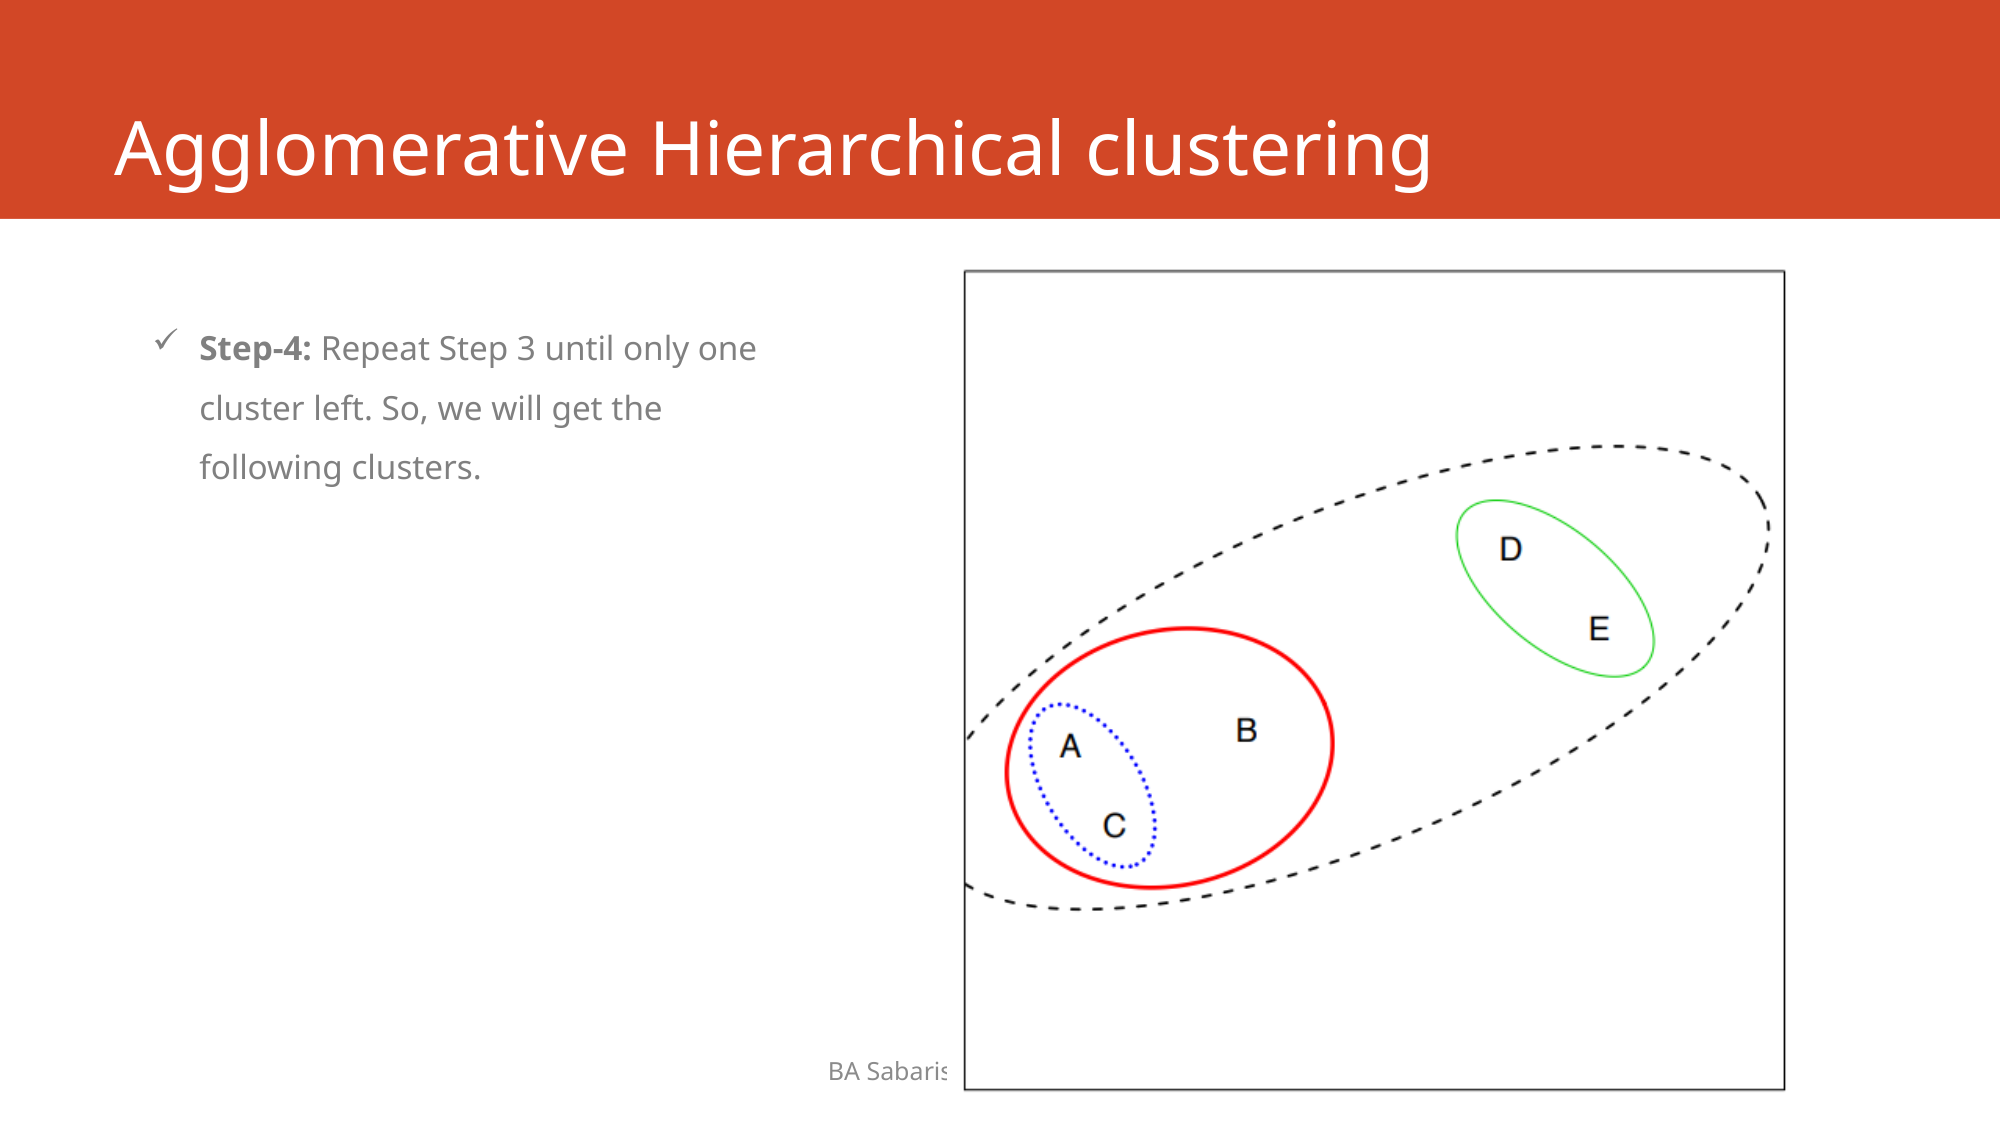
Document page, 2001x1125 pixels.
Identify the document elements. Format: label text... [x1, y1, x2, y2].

picture [947, 256, 1809, 1125]
title Agglomerative Hierarchical clustering [99, 0, 1863, 199]
footer BA Sabarish and Nalinadevi K [762, 1042, 947, 1103]
list Step-4: Repeat Step 3 until only one cluster left. So, we will get the following clusters. [137, 299, 822, 1014]
